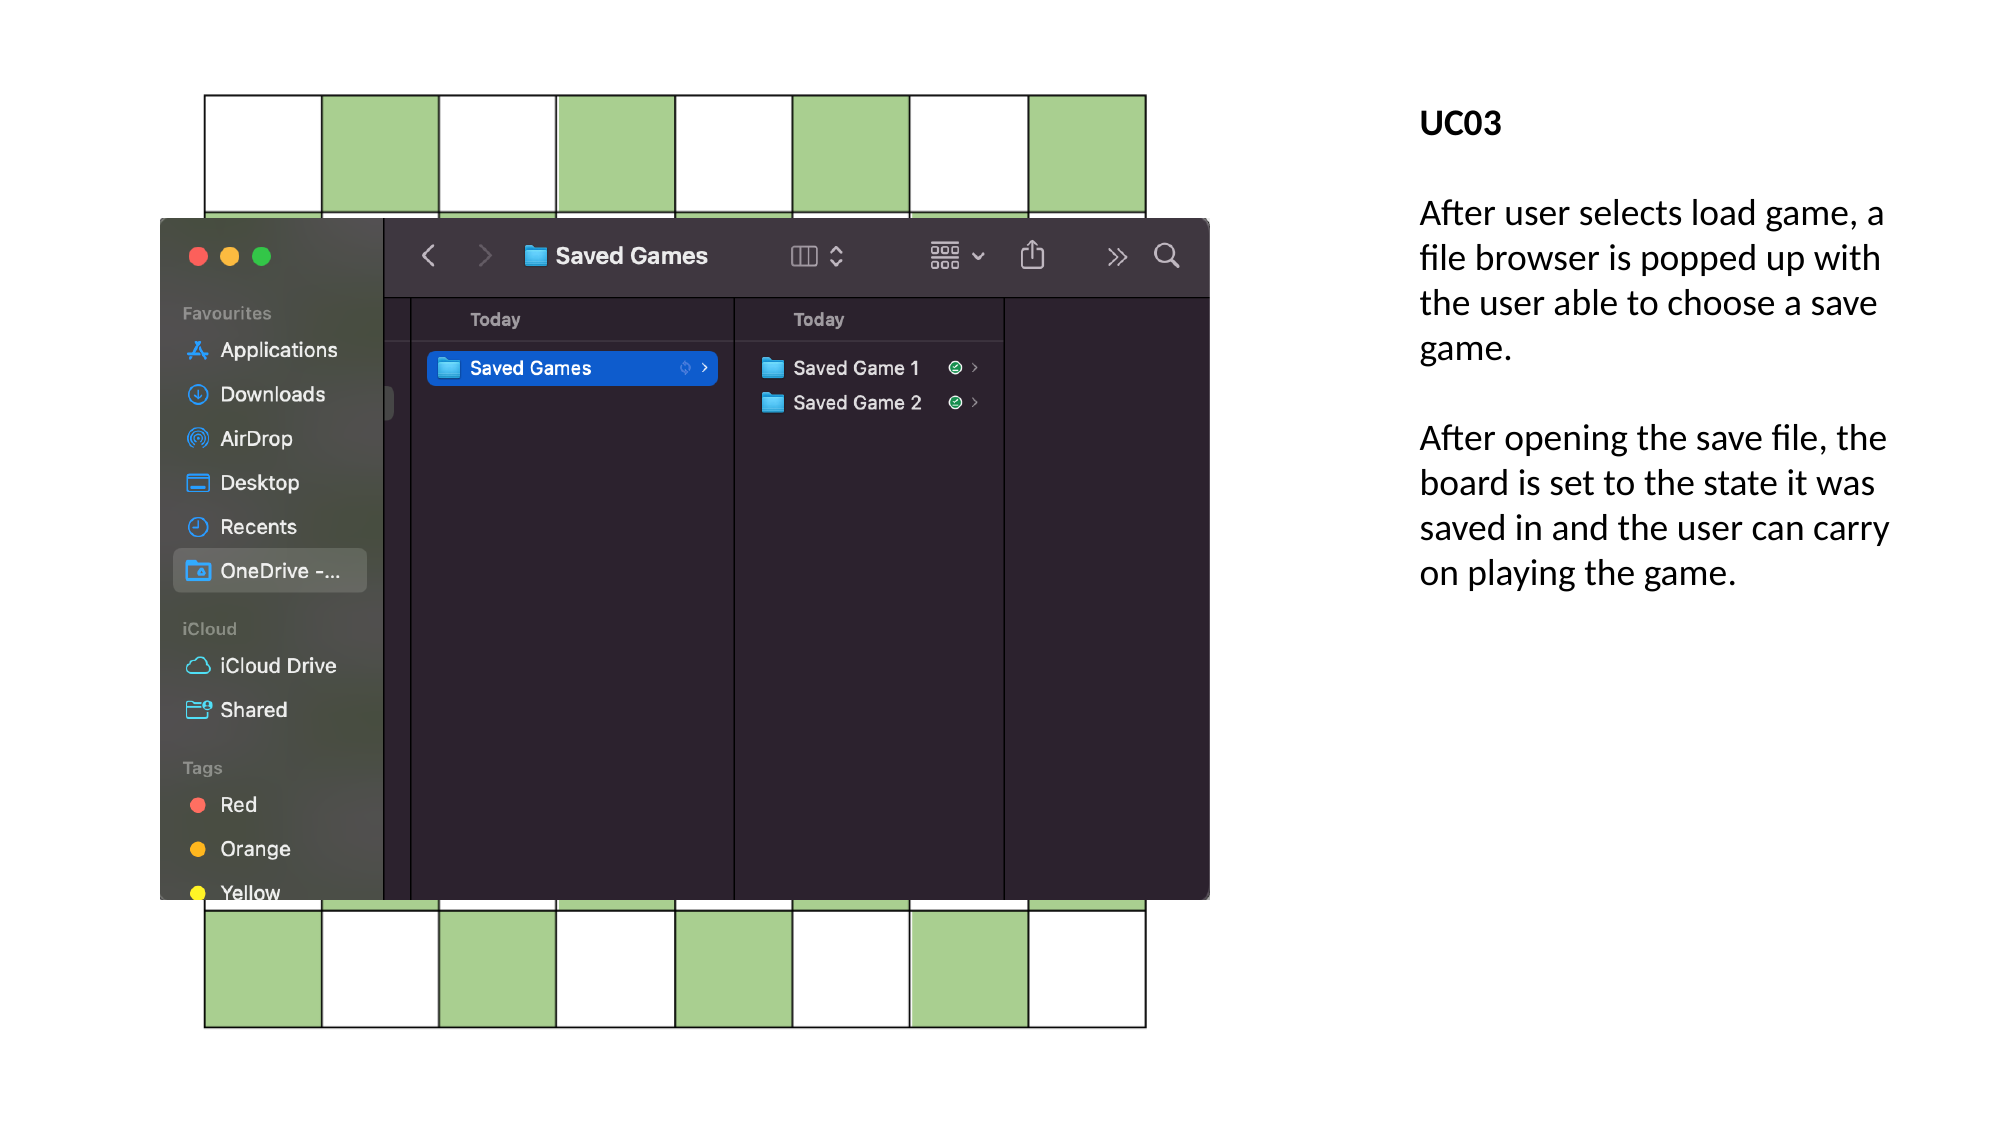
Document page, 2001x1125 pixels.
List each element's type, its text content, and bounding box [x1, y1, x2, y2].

picture [143, 19, 1234, 1109]
text_box UC03 After user selects load game, a file browser is popped up with the user able to choose a save game. After opening the save file, the board is set to the state it was saved in and the user can carry on playing the game. [1404, 90, 1927, 601]
